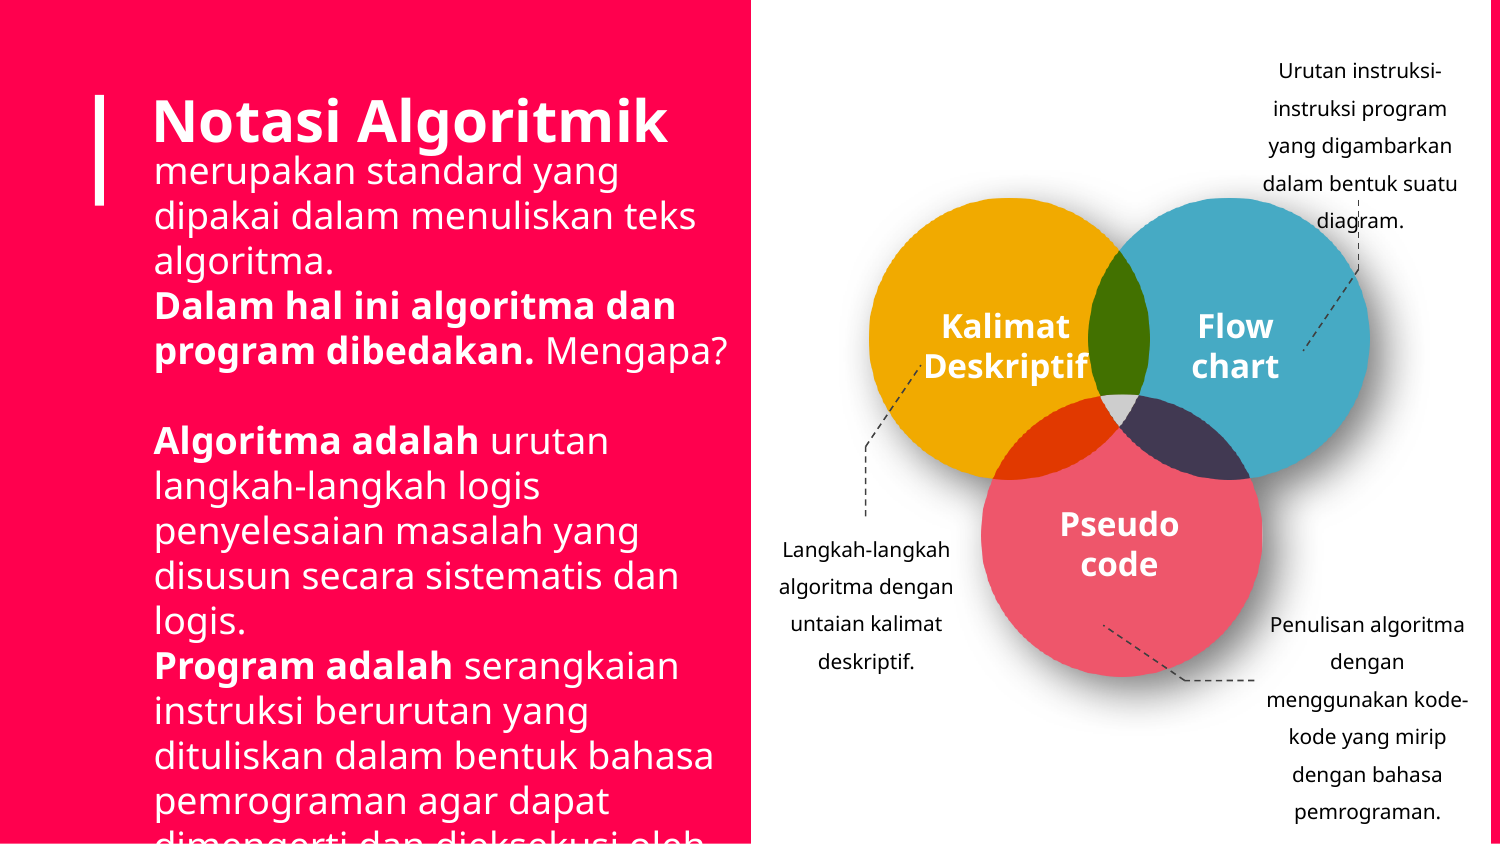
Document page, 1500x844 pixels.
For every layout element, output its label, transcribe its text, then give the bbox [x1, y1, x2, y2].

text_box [1102, 625, 1255, 681]
text_box Penulisan algoritma dengan menggunakan kode-kode yang mirip dengan bahasa pemrograman. [1425, 591, 1489, 670]
text_box merupakan standard yang dipakai dalam menuliskan teks algoritma. Dalam hal ini algoritma dan program dibedakan. Mengapa? Algoritma adalah urutan langkah-langkah logis penyelesaian masalah yang disusun secara sistematis dan logis. Program adalah serangkaian instruksi berurutan yang dituliskan dalam bentuk bahasa pemrograman agar dapat dimengerti dan dieksekusi oleh komputer. [138, 132, 747, 820]
picture [863, 194, 1376, 682]
text_box Urutan instruksi-instruksi program yang digambarkan dalam bentuk suatu diagram. [1231, 38, 1489, 114]
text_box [1255, 247, 1407, 304]
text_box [817, 412, 970, 469]
title Notasi Algoritmik [136, 69, 703, 289]
text_box Langkah-langkah algoritma dengan untaian kalimat deskriptif. [762, 516, 847, 593]
